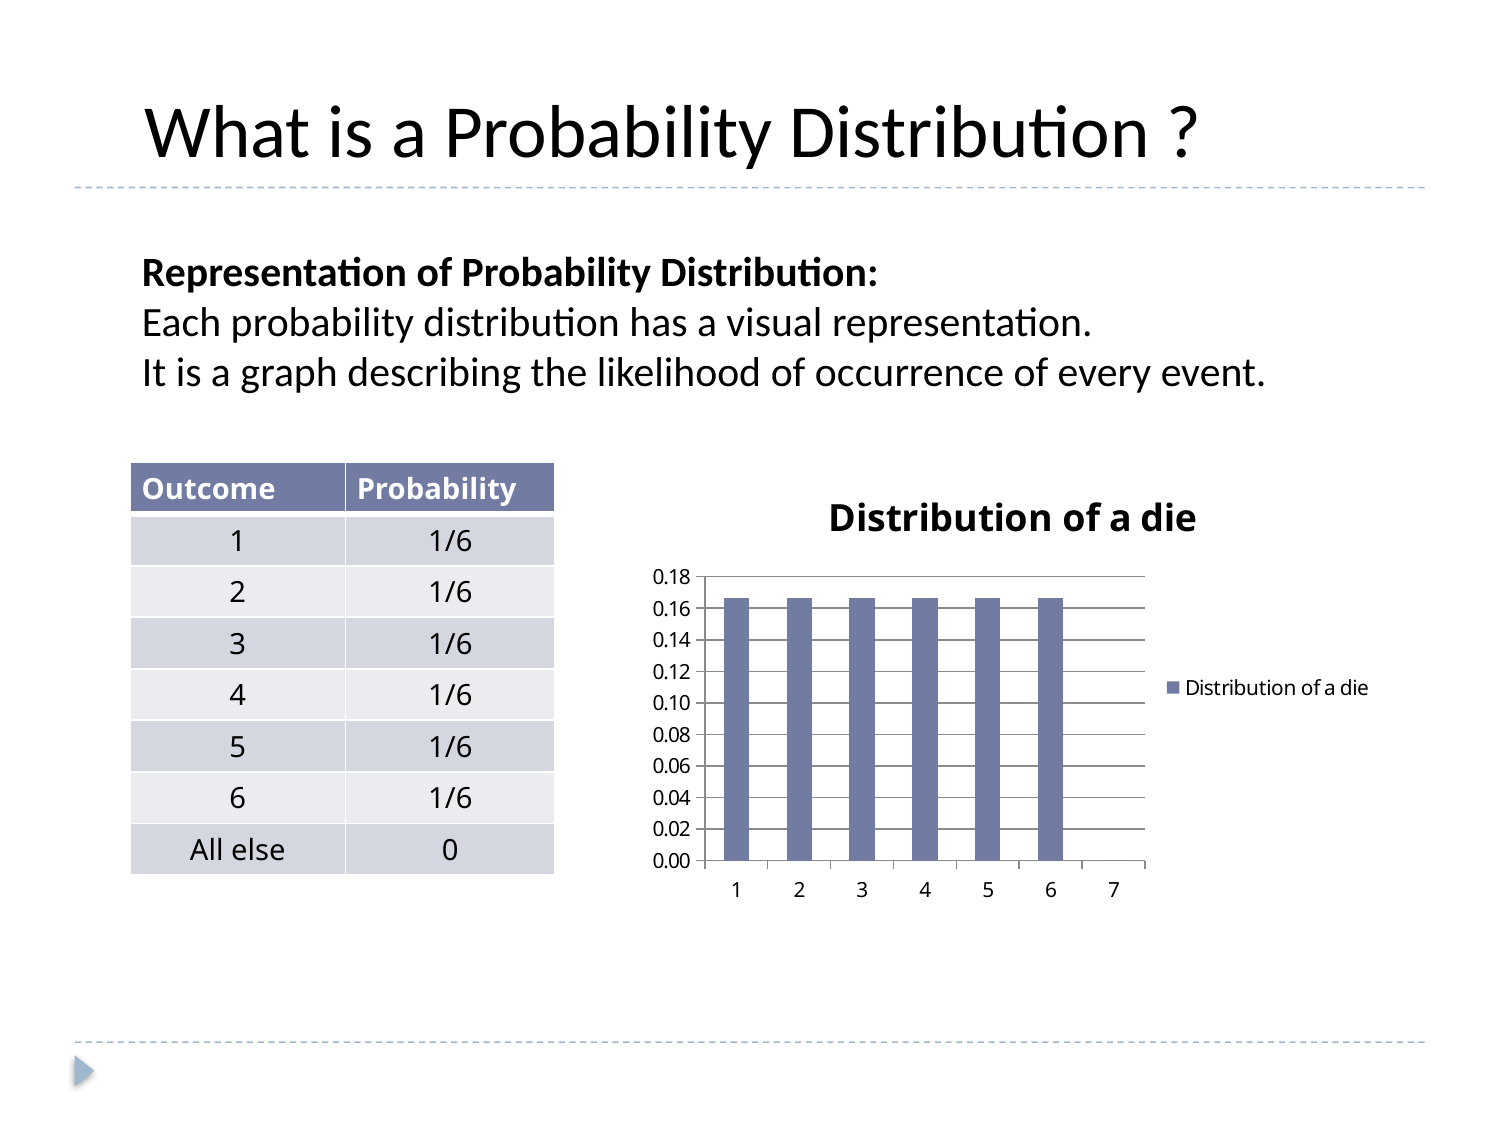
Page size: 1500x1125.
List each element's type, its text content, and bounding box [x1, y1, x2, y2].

table_header Probability [346, 463, 554, 511]
table_cell 4 [131, 670, 345, 719]
table_cell 1/6 [346, 517, 554, 565]
table_cell 1/6 [346, 721, 554, 771]
table_cell 1/6 [346, 567, 554, 616]
text_box Representation of Probability Distribution: Each probability distribution has a visual representation. It is a graph describing the likelihood of occurrence of every event. [127, 237, 1283, 403]
table_cell 5 [131, 721, 345, 771]
table_cell 0 [346, 824, 554, 874]
table_cell All else [131, 824, 345, 874]
table_cell 2 [131, 567, 345, 616]
table_cell 1/6 [346, 773, 554, 823]
table_cell 1/6 [346, 670, 554, 719]
table_header Outcome [131, 463, 345, 511]
text_box What is a Probability Distribution ? [129, 74, 1218, 180]
table_cell 1/6 [346, 618, 554, 668]
table_cell 3 [131, 618, 345, 668]
table_cell 1 [131, 517, 345, 565]
table_cell 6 [131, 773, 345, 823]
chart [637, 462, 1388, 913]
